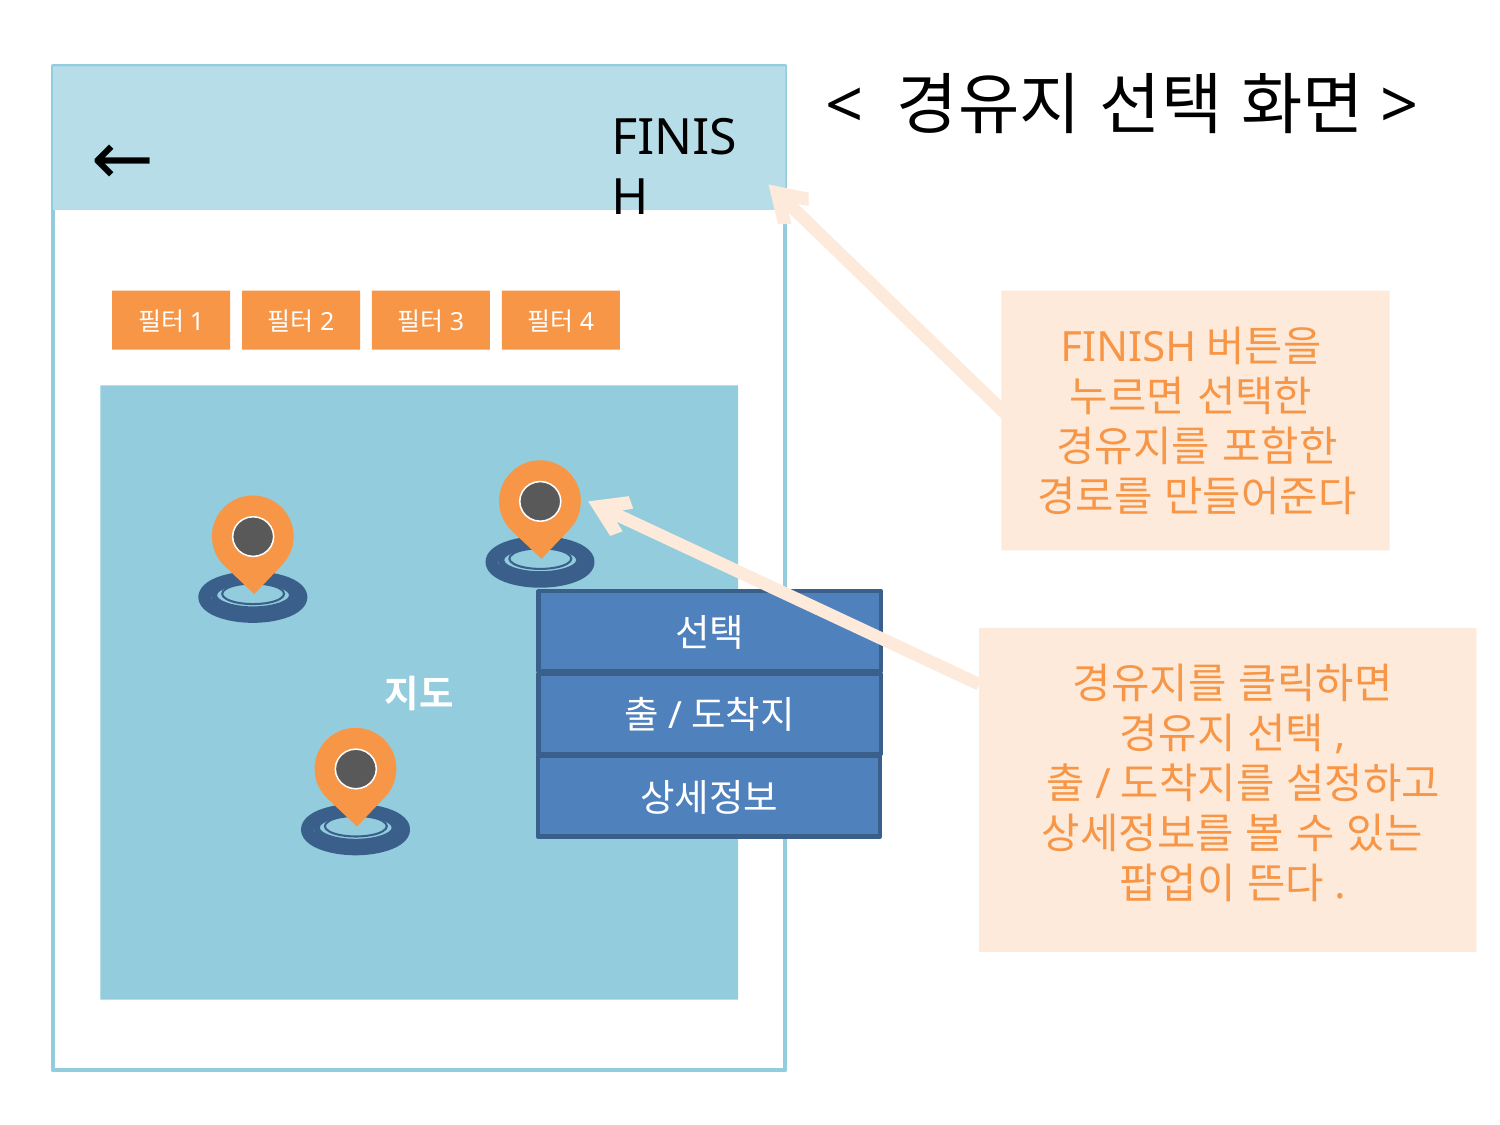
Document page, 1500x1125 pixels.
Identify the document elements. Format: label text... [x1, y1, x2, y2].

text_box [588, 501, 1477, 953]
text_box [306, 727, 405, 850]
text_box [204, 495, 302, 617]
text_box < 경유지 선택 화면> [750, 54, 1495, 150]
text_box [491, 459, 589, 582]
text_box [537, 590, 582, 837]
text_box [768, 184, 1390, 499]
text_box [52, 66, 786, 1071]
